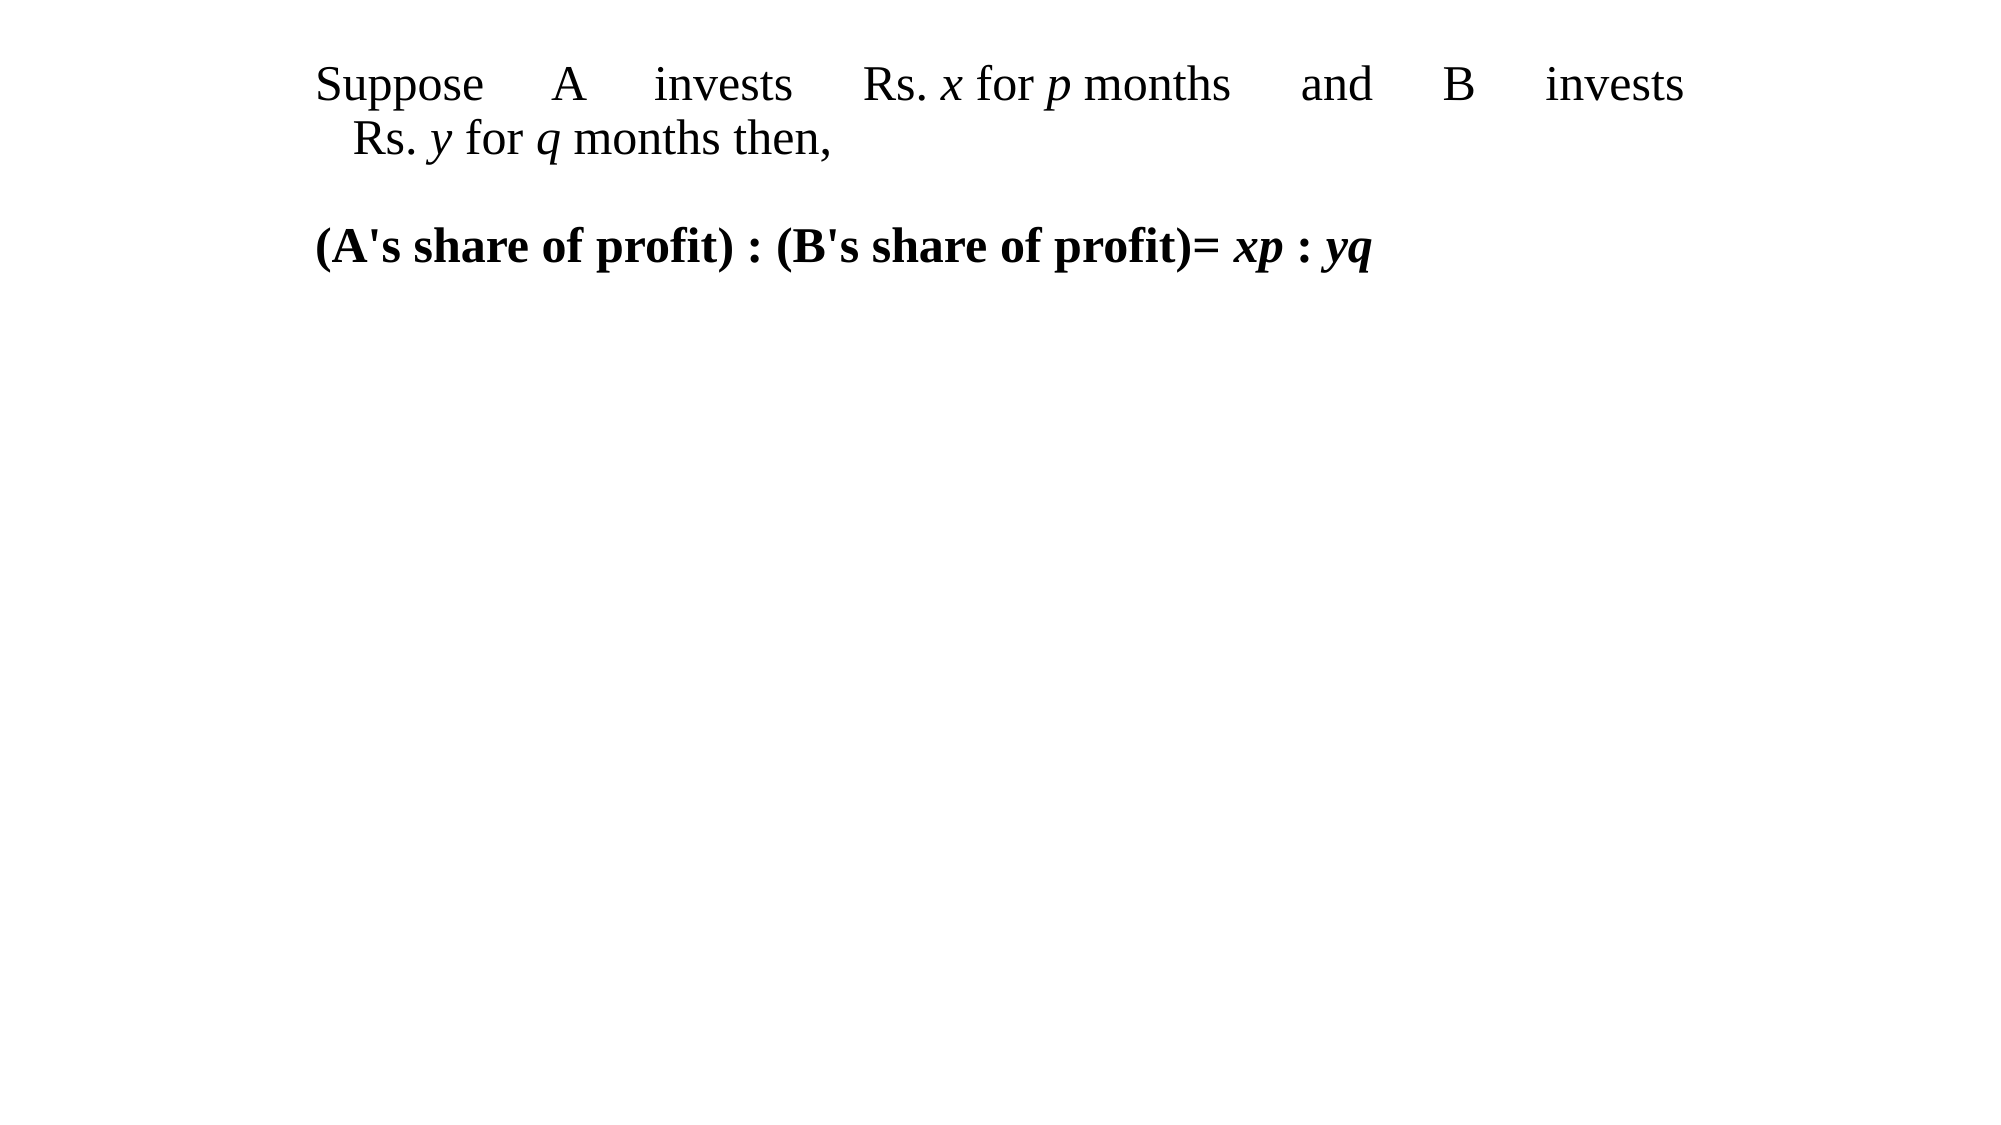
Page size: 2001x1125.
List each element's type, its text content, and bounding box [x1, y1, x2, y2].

list Suppose A invests Rs. x for p months and B invests Rs. y for q months then, (A's share of profit) : (B's share of profit)= xp : yq [300, 50, 1700, 325]
